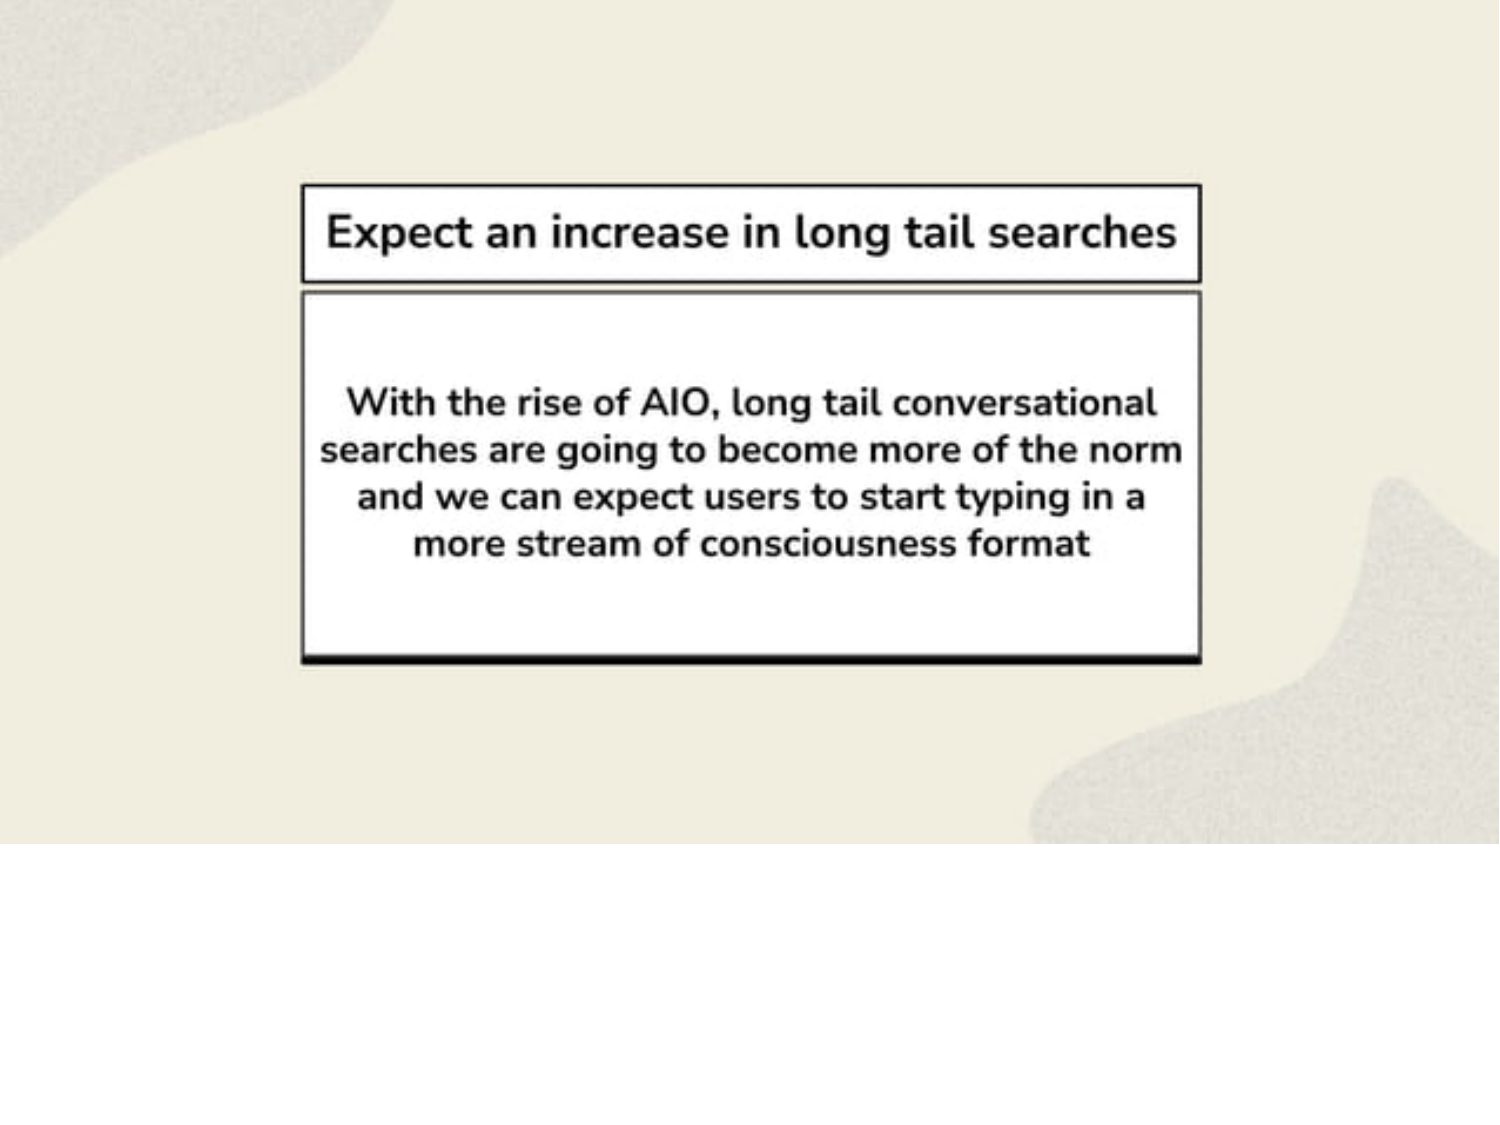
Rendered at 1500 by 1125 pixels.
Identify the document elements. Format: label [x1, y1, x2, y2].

picture [0, 0, 1499, 844]
